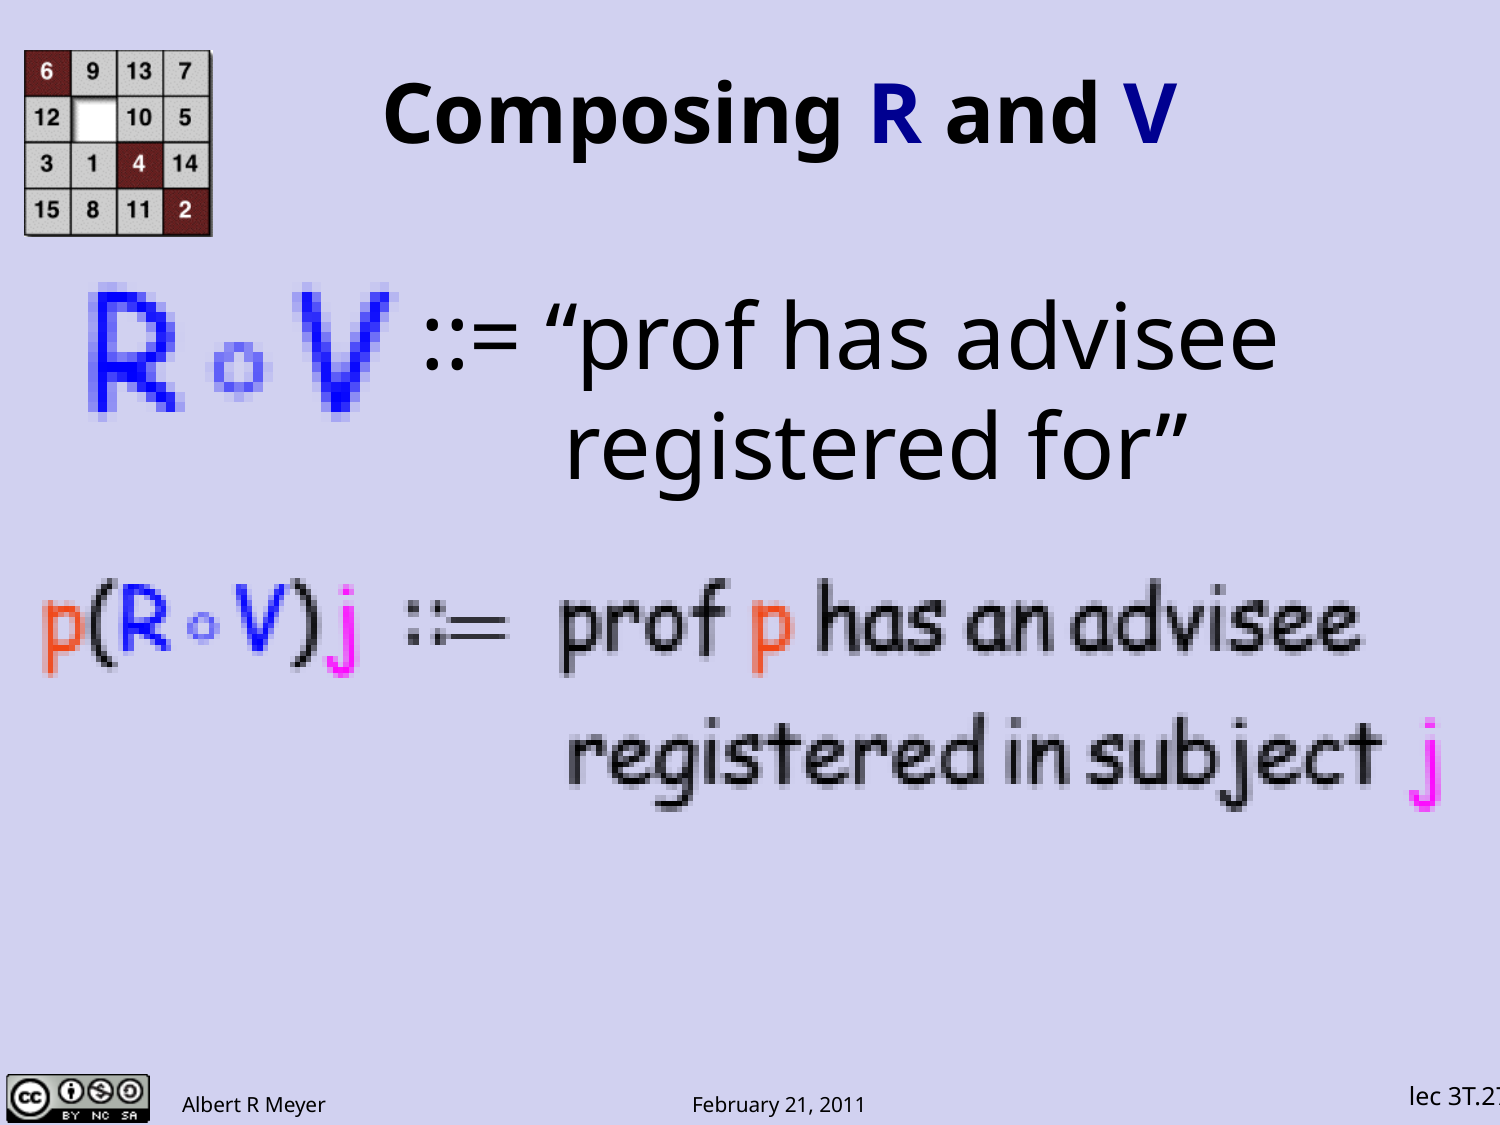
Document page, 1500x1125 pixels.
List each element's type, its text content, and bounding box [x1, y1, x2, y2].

picture [6, 1074, 150, 1123]
title Composing R and V [221, 27, 1338, 193]
picture [24, 50, 213, 237]
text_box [69, 261, 1368, 509]
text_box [32, 561, 1469, 818]
